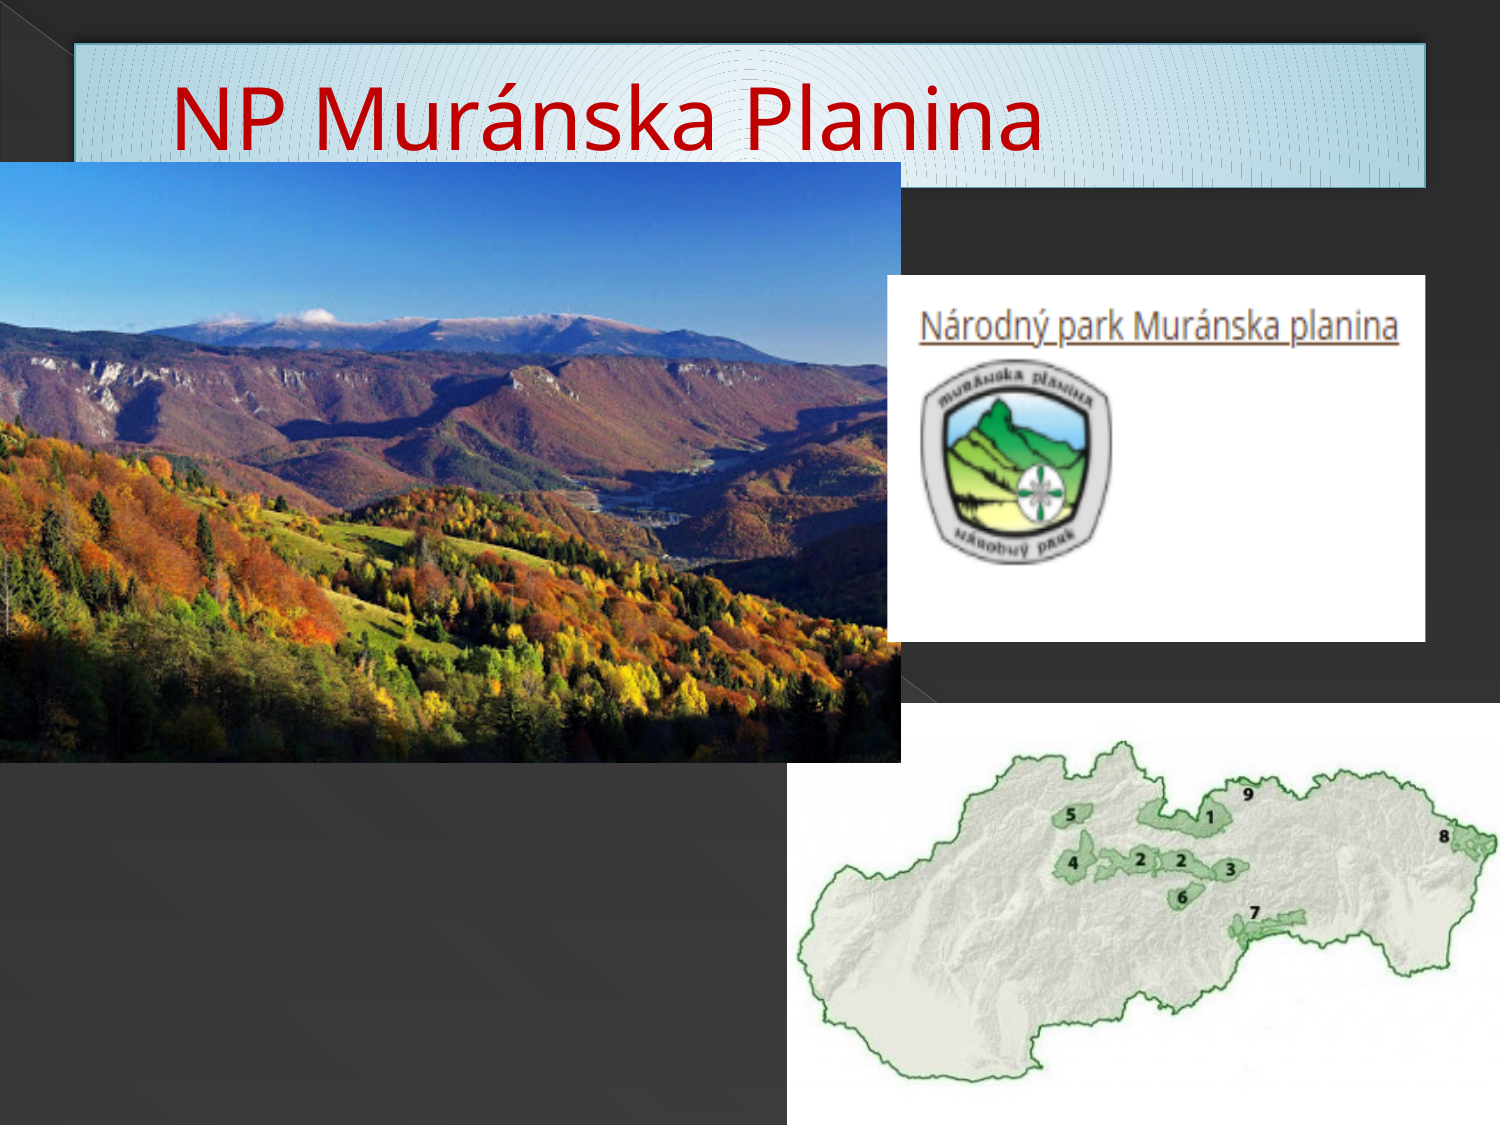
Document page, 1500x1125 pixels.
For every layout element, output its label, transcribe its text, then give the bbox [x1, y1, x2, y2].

picture [0, 162, 1500, 1125]
title NP Muránska Planina [74, 43, 1426, 188]
